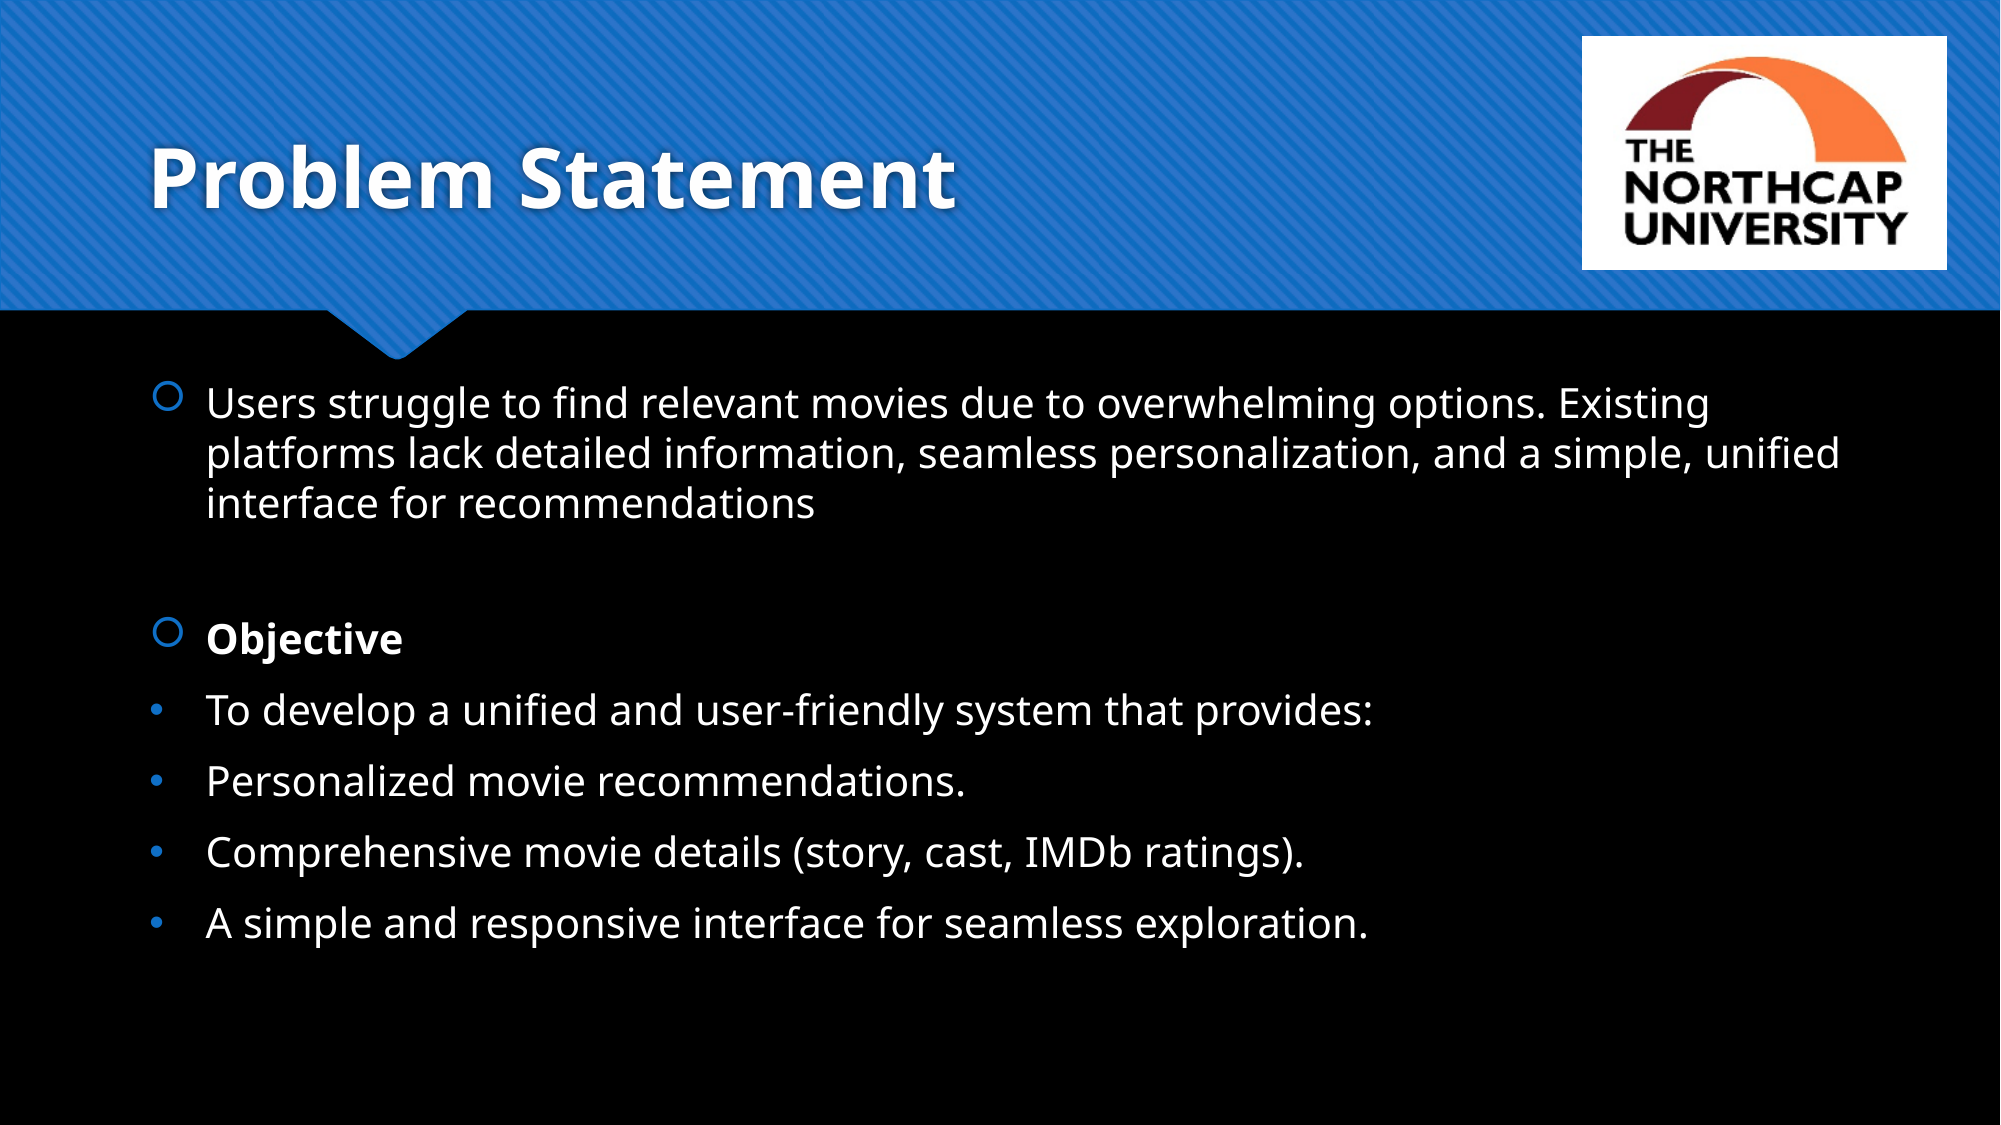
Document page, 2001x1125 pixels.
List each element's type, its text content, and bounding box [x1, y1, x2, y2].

picture [1581, 36, 1947, 270]
list Users struggle to find relevant movies due to overwhelming options. Existing platforms lack detailed information, seamless personalization, and a simple, unified interface for recommendations. Objective To develop a unified and user-friendly system that provides: Personalized movie recommendations. Comprehensive movie details (story, cast, IMDb ratings). A simple and responsive interface for seamless exploration. [134, 364, 1866, 1025]
title Problem Statement [132, 73, 1581, 233]
